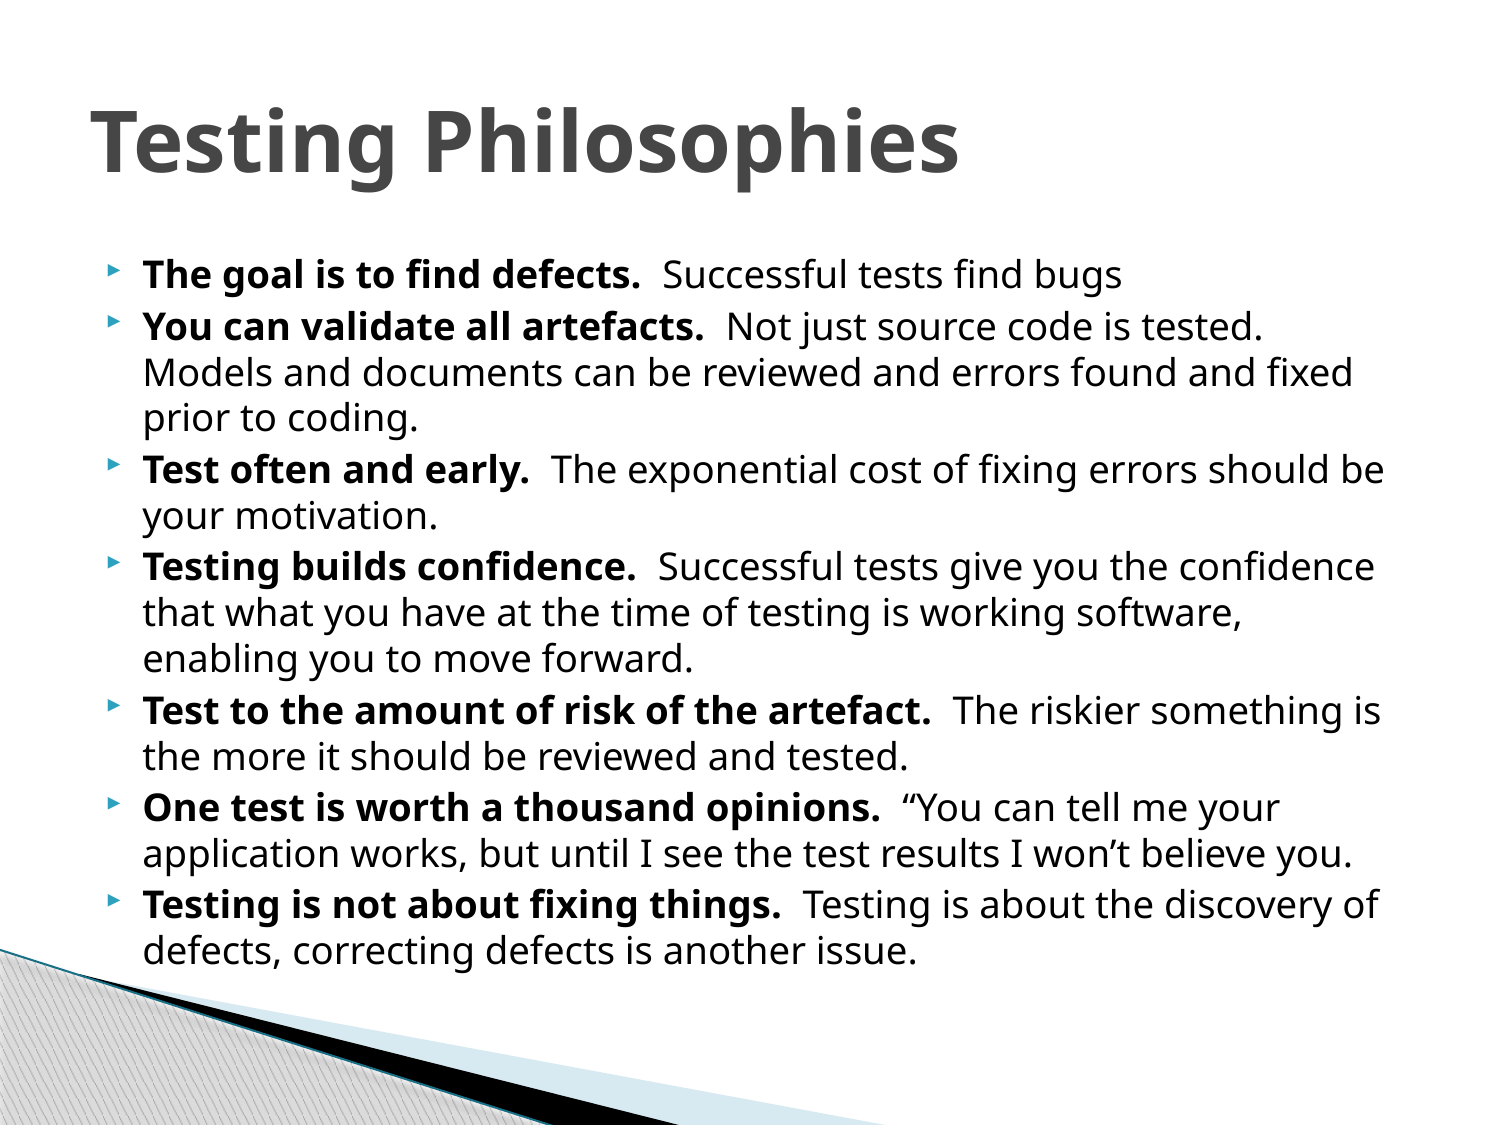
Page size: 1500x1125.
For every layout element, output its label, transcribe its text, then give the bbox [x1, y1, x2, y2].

title Testing Philosophies [75, 45, 1425, 233]
list The goal is to find defects. Successful tests find bugs You can validate all artefacts. Not just source code is tested. Models and documents can be reviewed and errors found and fixed prior to coding. Test often and early. The exponential cost of fixing errors should be your motivation. Testing builds confidence. Successful tests give you the confidence that what you have at the time of testing is working software, enabling you to move forward. Test to the amount of risk of the artefact. The riskier something is the more it should be reviewed and tested. One test is worth a thousand opinions. “You can tell me your application works, but until I see the test results I won’t believe you. Testing is not about fixing things. Testing is about the discovery of defects, correcting defects is another issue. [75, 243, 1425, 986]
